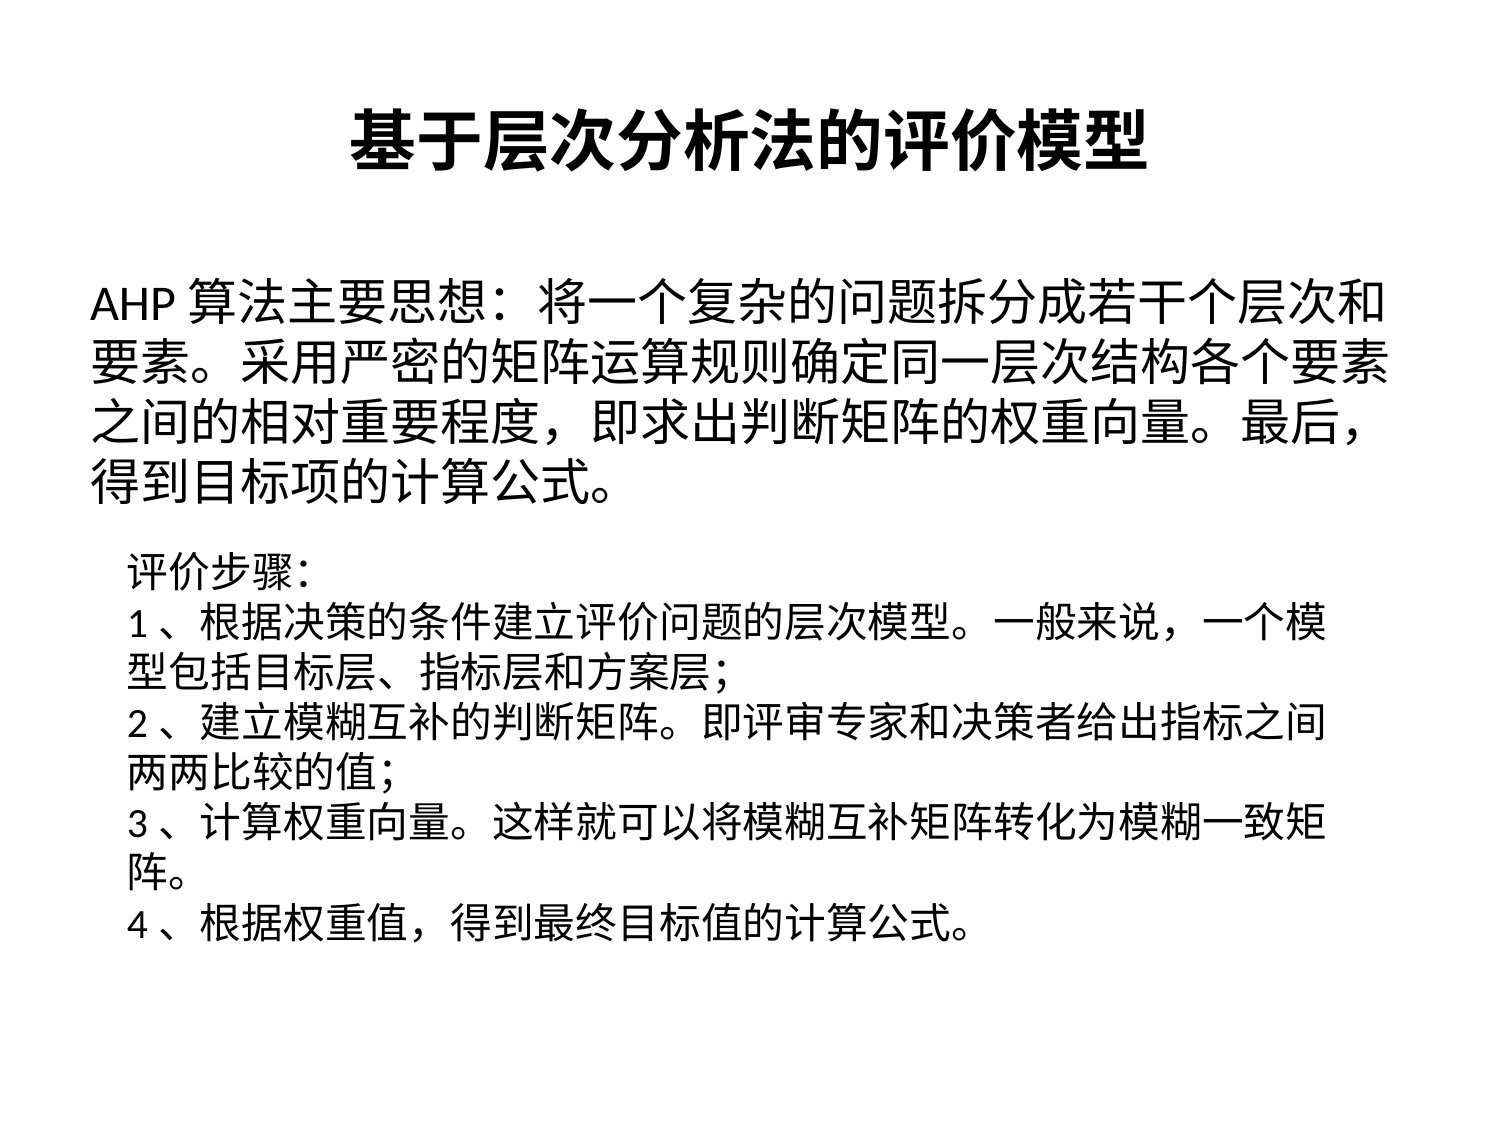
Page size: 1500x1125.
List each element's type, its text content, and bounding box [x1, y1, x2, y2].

text_box 评价步骤： 1、根据决策的条件建立评价问题的层次模型。一般来说，一个模型包括目标层、指标层和方案层； 2、建立模糊互补的判断矩阵。即评审专家和决策者给出指标之间两两比较的值； 3、计算权重向量。这样就可以将模糊互补矩阵转化为模糊一致矩阵。 4、根据权重值，得到最终目标值的计算公式。 [112, 538, 1353, 954]
title 基于层次分析法的评价模型 [75, 45, 1425, 233]
list AHP算法主要思想：将一个复杂的问题拆分成若干个层次和要素。采用严密的矩阵运算规则确定同一层次结构各个要素之间的相对重要程度，即求出判断矩阵的权重向量。最后，得到目标项的计算公式。 [75, 262, 1425, 1005]
